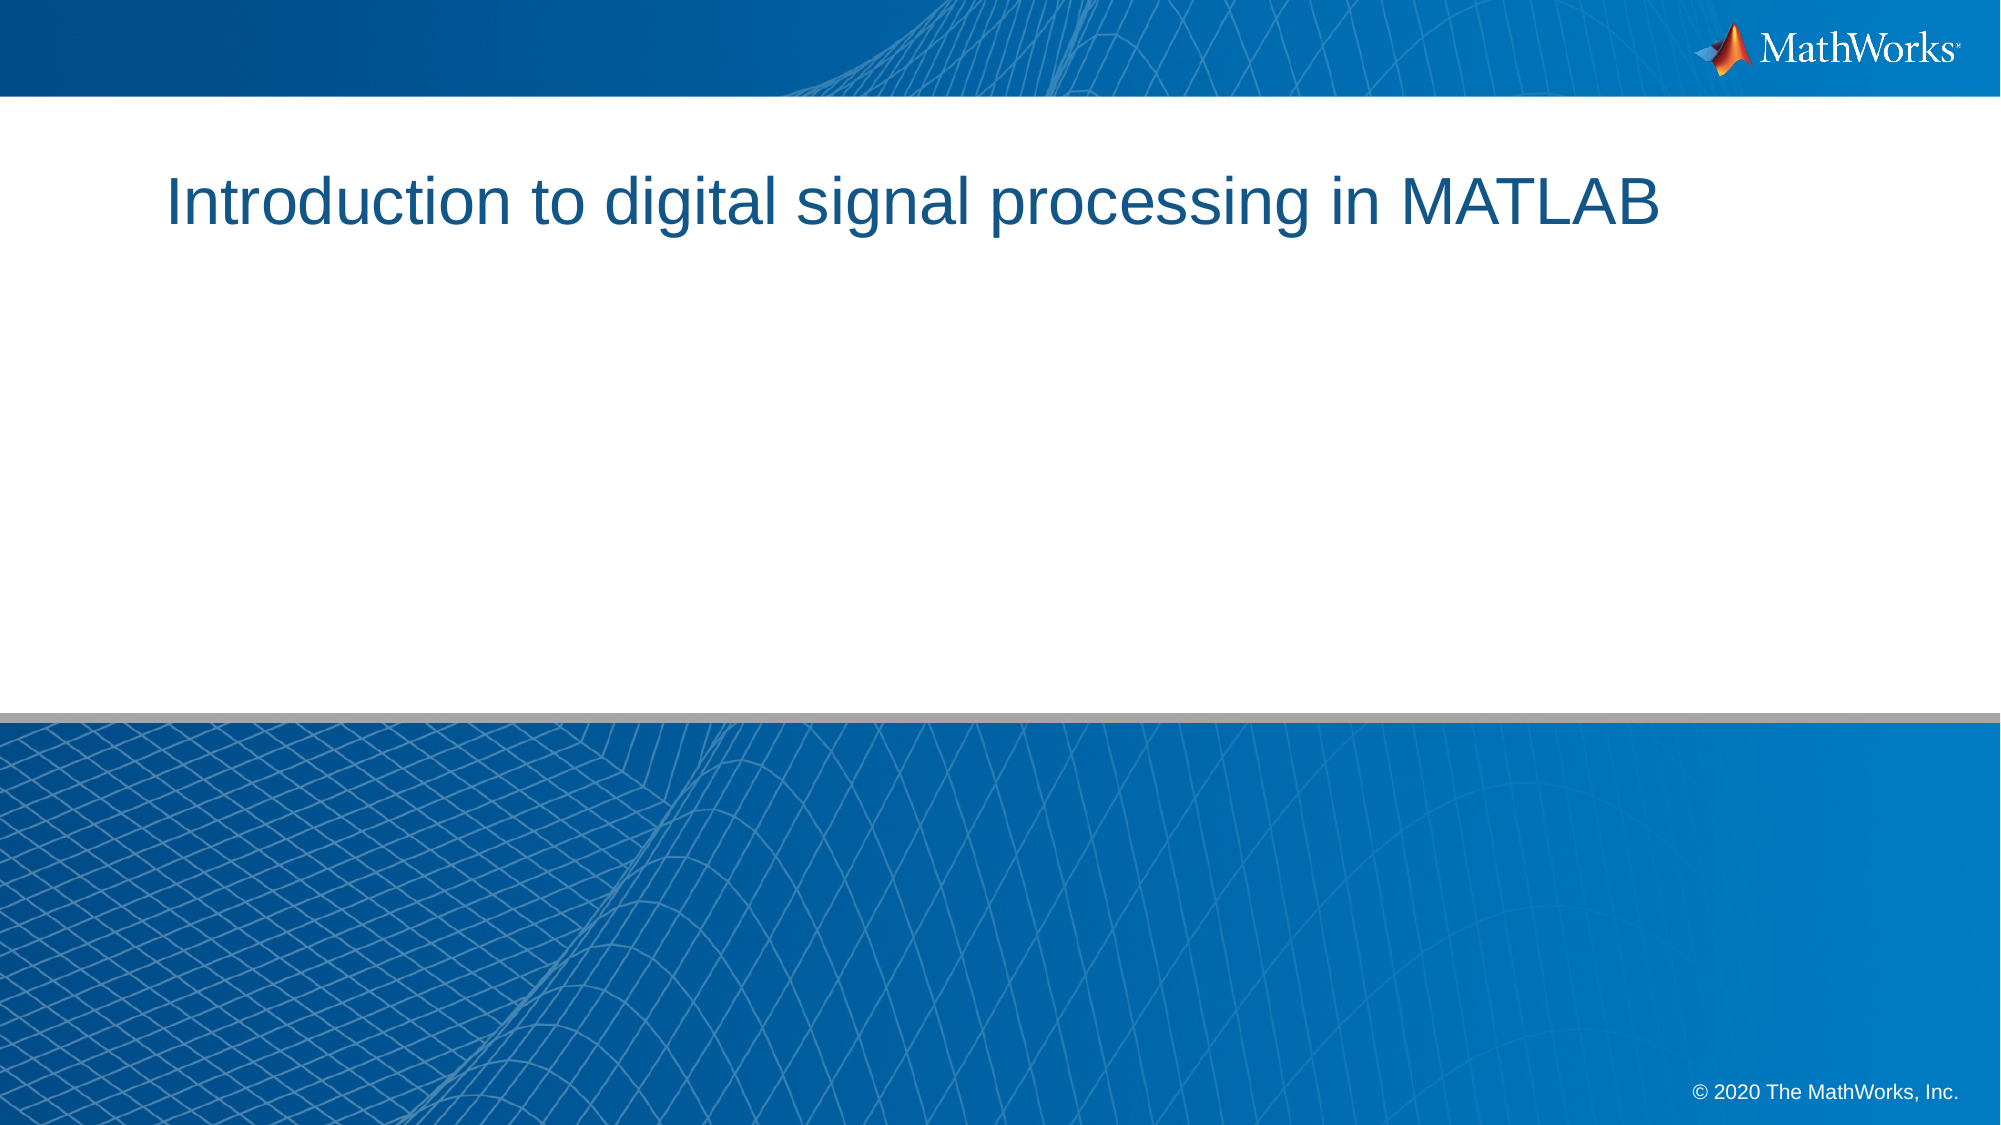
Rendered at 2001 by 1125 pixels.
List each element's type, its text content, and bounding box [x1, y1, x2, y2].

picture [0, 0, 2001, 713]
picture [0, 723, 2001, 1125]
title Introduction to digital signal processing in MATLAB [150, 149, 1850, 450]
